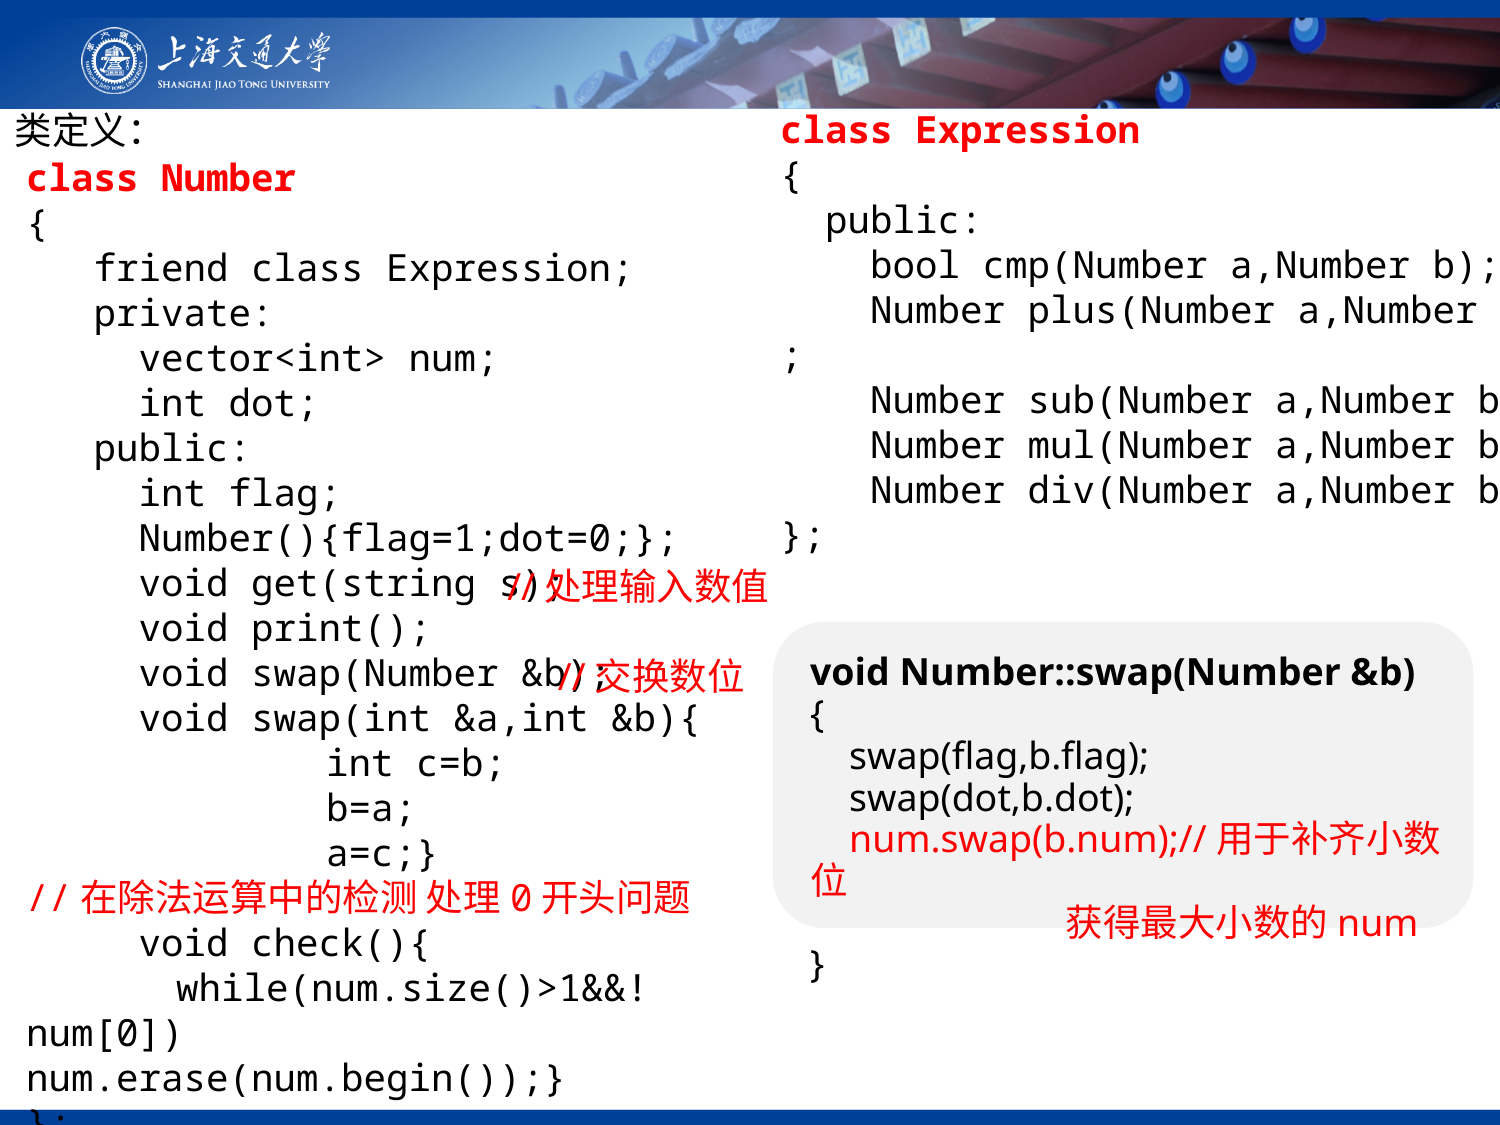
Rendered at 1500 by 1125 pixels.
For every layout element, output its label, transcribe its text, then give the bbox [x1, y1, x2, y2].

text_box 类定义： [0, 99, 765, 160]
text_box //处理输入数值 [492, 555, 966, 616]
picture [0, 18, 1500, 99]
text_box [773, 621, 1474, 954]
text_box //交换数位 [543, 645, 773, 706]
text_box class Number { friend class Expression; private: vector<int> num; int dot; public: int flag; Number(){flag=1;dot=0;}; void get(string s); void print(); void swap(Number &b); void swap(int &a,int &b){ int c=b; b=a; a=c;} //在除法运算中的检测 处理0开头问题 void check(){ while(num.size()>1&&!num[0]) num.erase(num.begin());} }; [11, 160, 785, 1125]
text_box class Expression { public: bool cmp(Number a,Number b); Number plus(Number a,Number b); Number sub(Number a,Number b); Number mul(Number a,Number b); Number div(Number a,Number b); }; [765, 98, 1500, 563]
